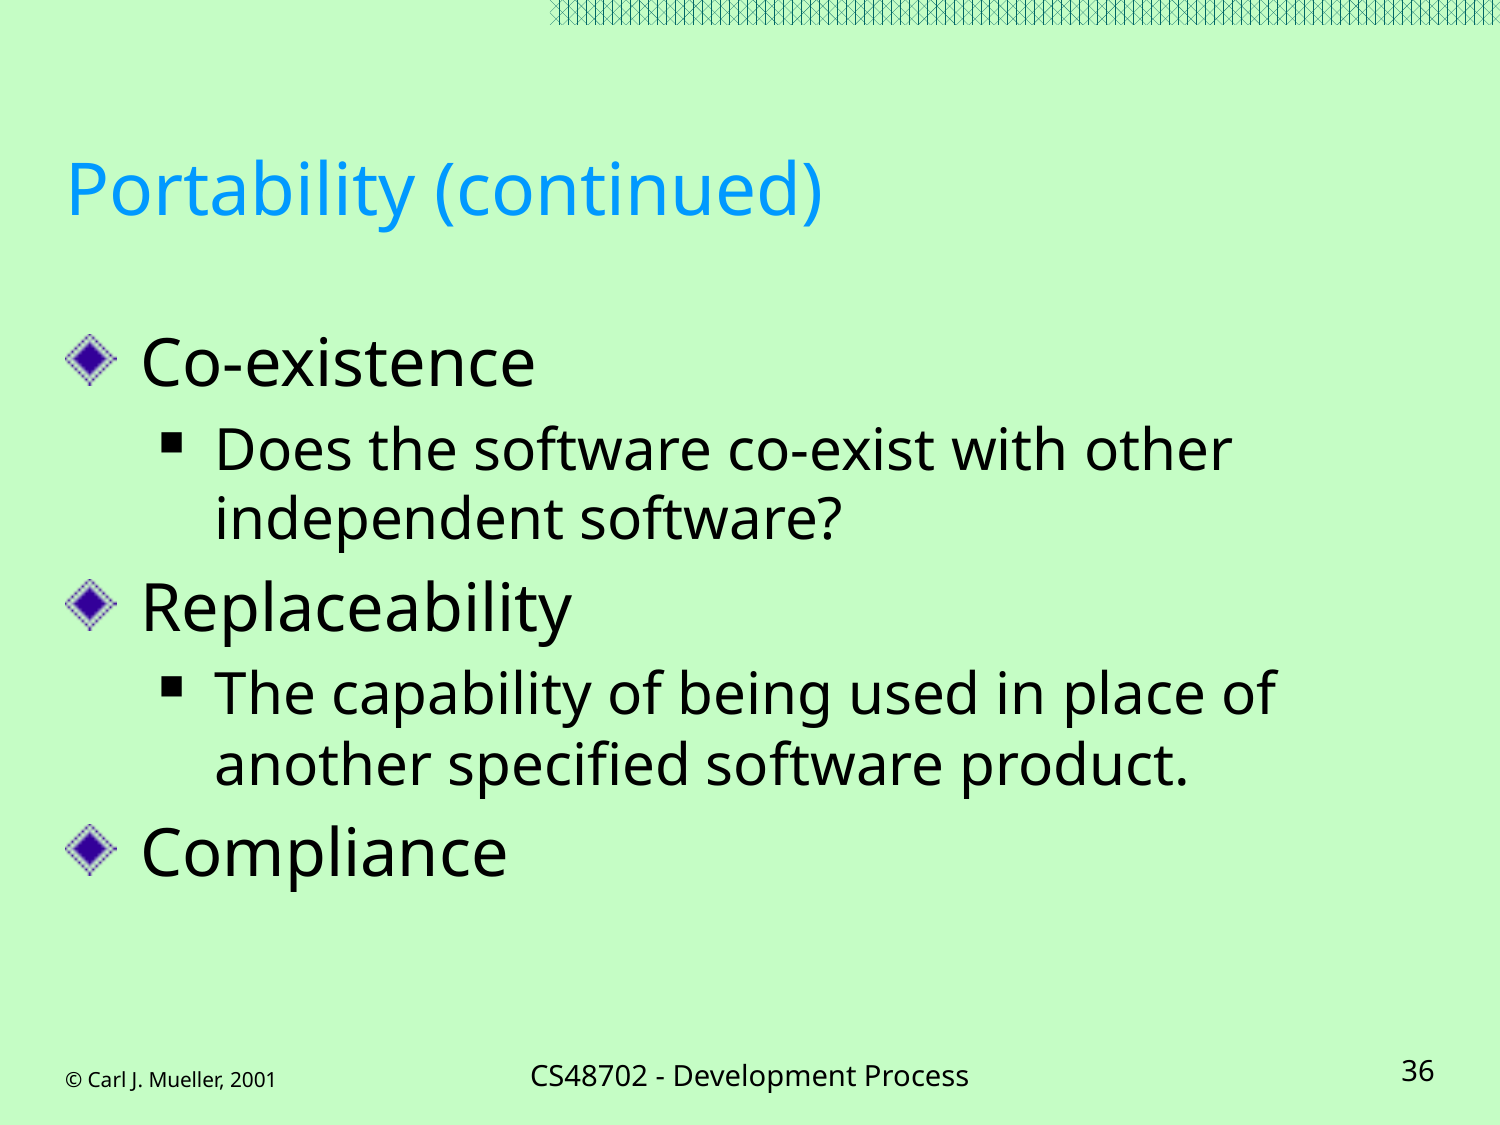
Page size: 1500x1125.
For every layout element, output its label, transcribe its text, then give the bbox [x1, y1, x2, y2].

slide_number © Carl J. Mueller, 2001 [49, 1024, 488, 1101]
slide_number 36 [1099, 1024, 1451, 1101]
picture [65, 579, 117, 631]
title Portability (continued) [50, 50, 1450, 238]
list Co-existence Does the software co-exist with other independent software? Replaceability The capability of being used in place of another specified software product. Compliance [50, 312, 1450, 988]
picture [65, 824, 117, 876]
footer CS48702 - Development Process [512, 1024, 988, 1101]
picture [65, 334, 117, 386]
